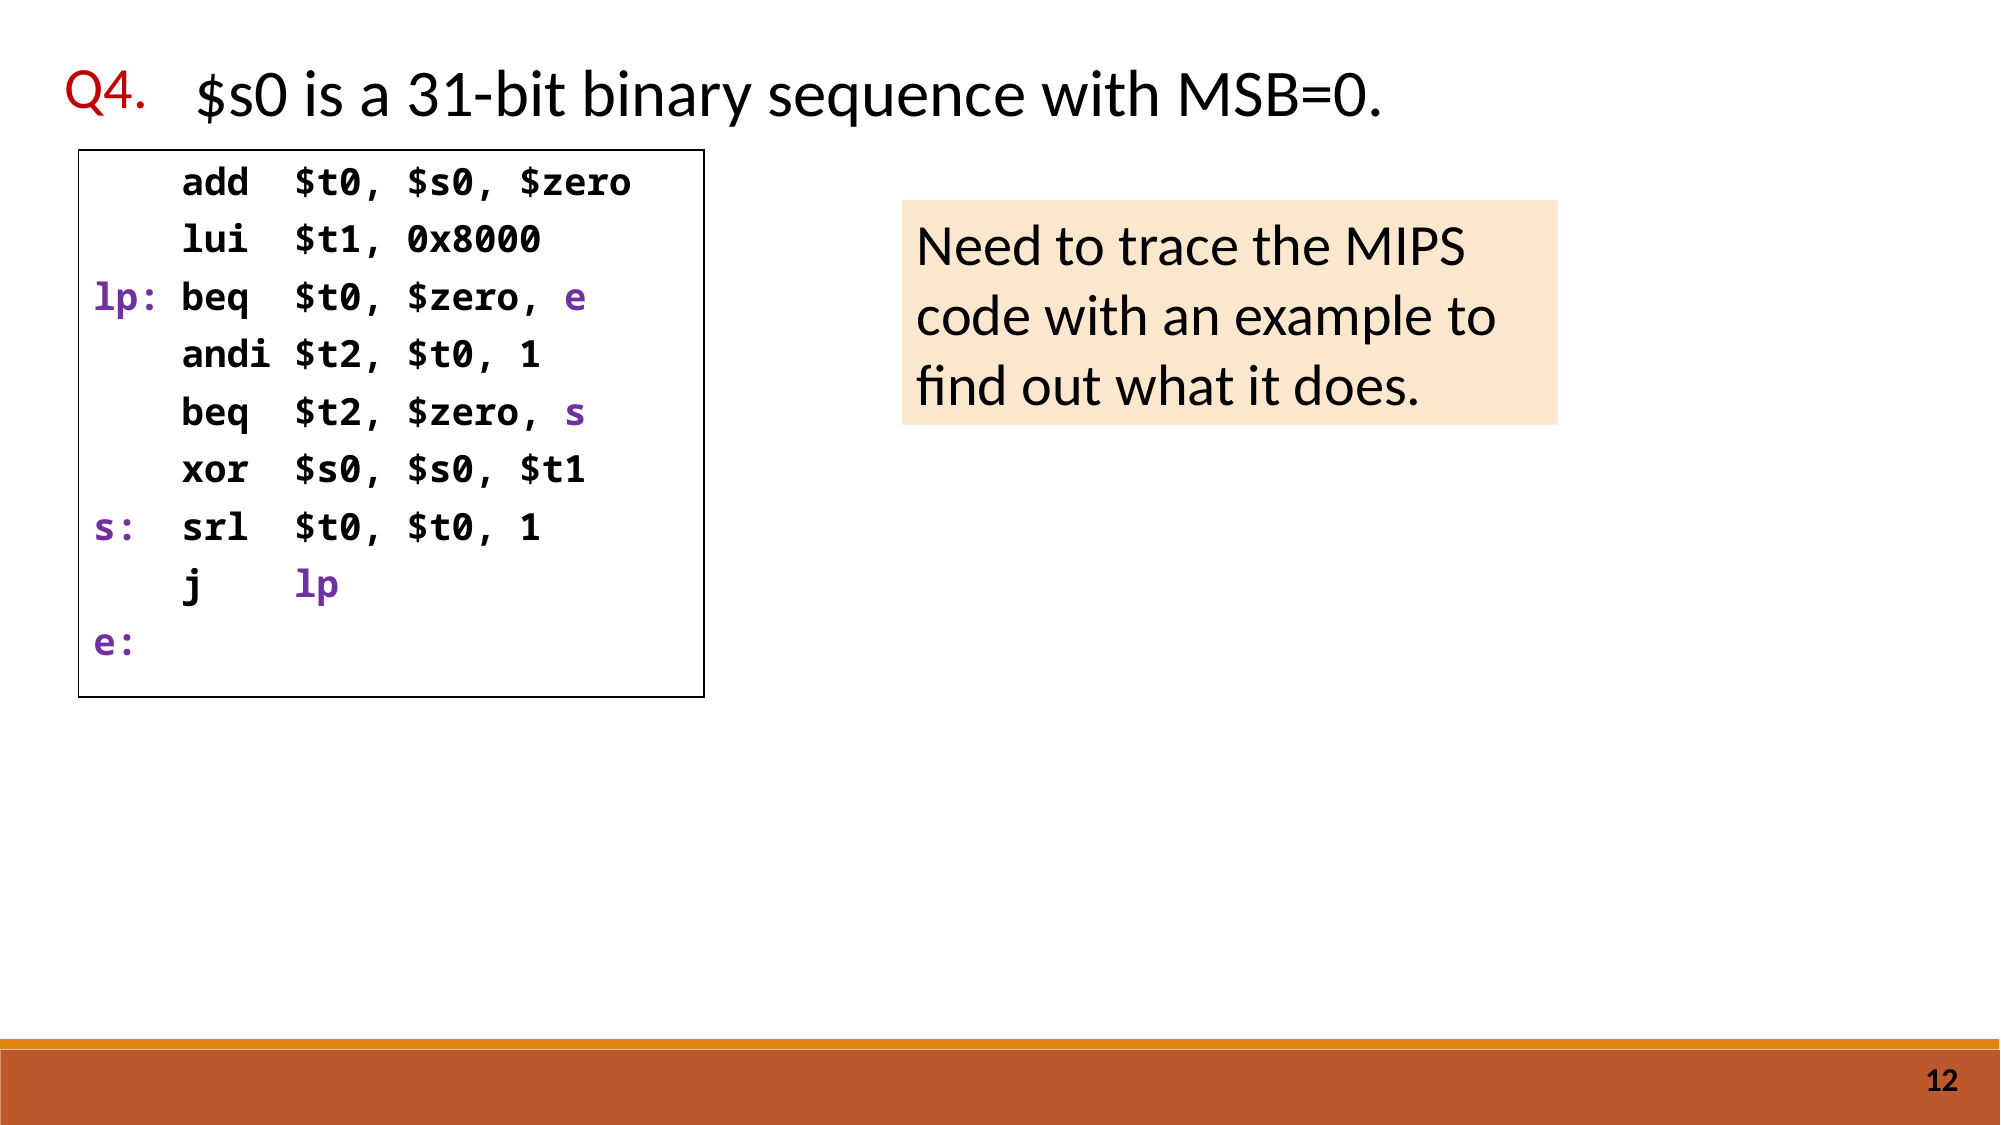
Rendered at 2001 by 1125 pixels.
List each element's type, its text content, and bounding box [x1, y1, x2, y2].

text_box Q4. [32, 42, 180, 128]
text_box add $t0, $s0, $zero lui $t1, 0x8000 lp: beq $t0, $zero, e andi $t2, $t0, 1 beq $t2, $zero, s xor $s0, $s0, $t1 s: srl $t0, $t0, 1 j lp e: [78, 150, 705, 697]
text_box $s0 is a 31-bit binary sequence with MSB=0. [180, 42, 1968, 138]
text_box Need to trace the MIPS code with an example to find out what it does. [902, 199, 1559, 425]
slide_number 12 [1523, 1047, 1974, 1108]
